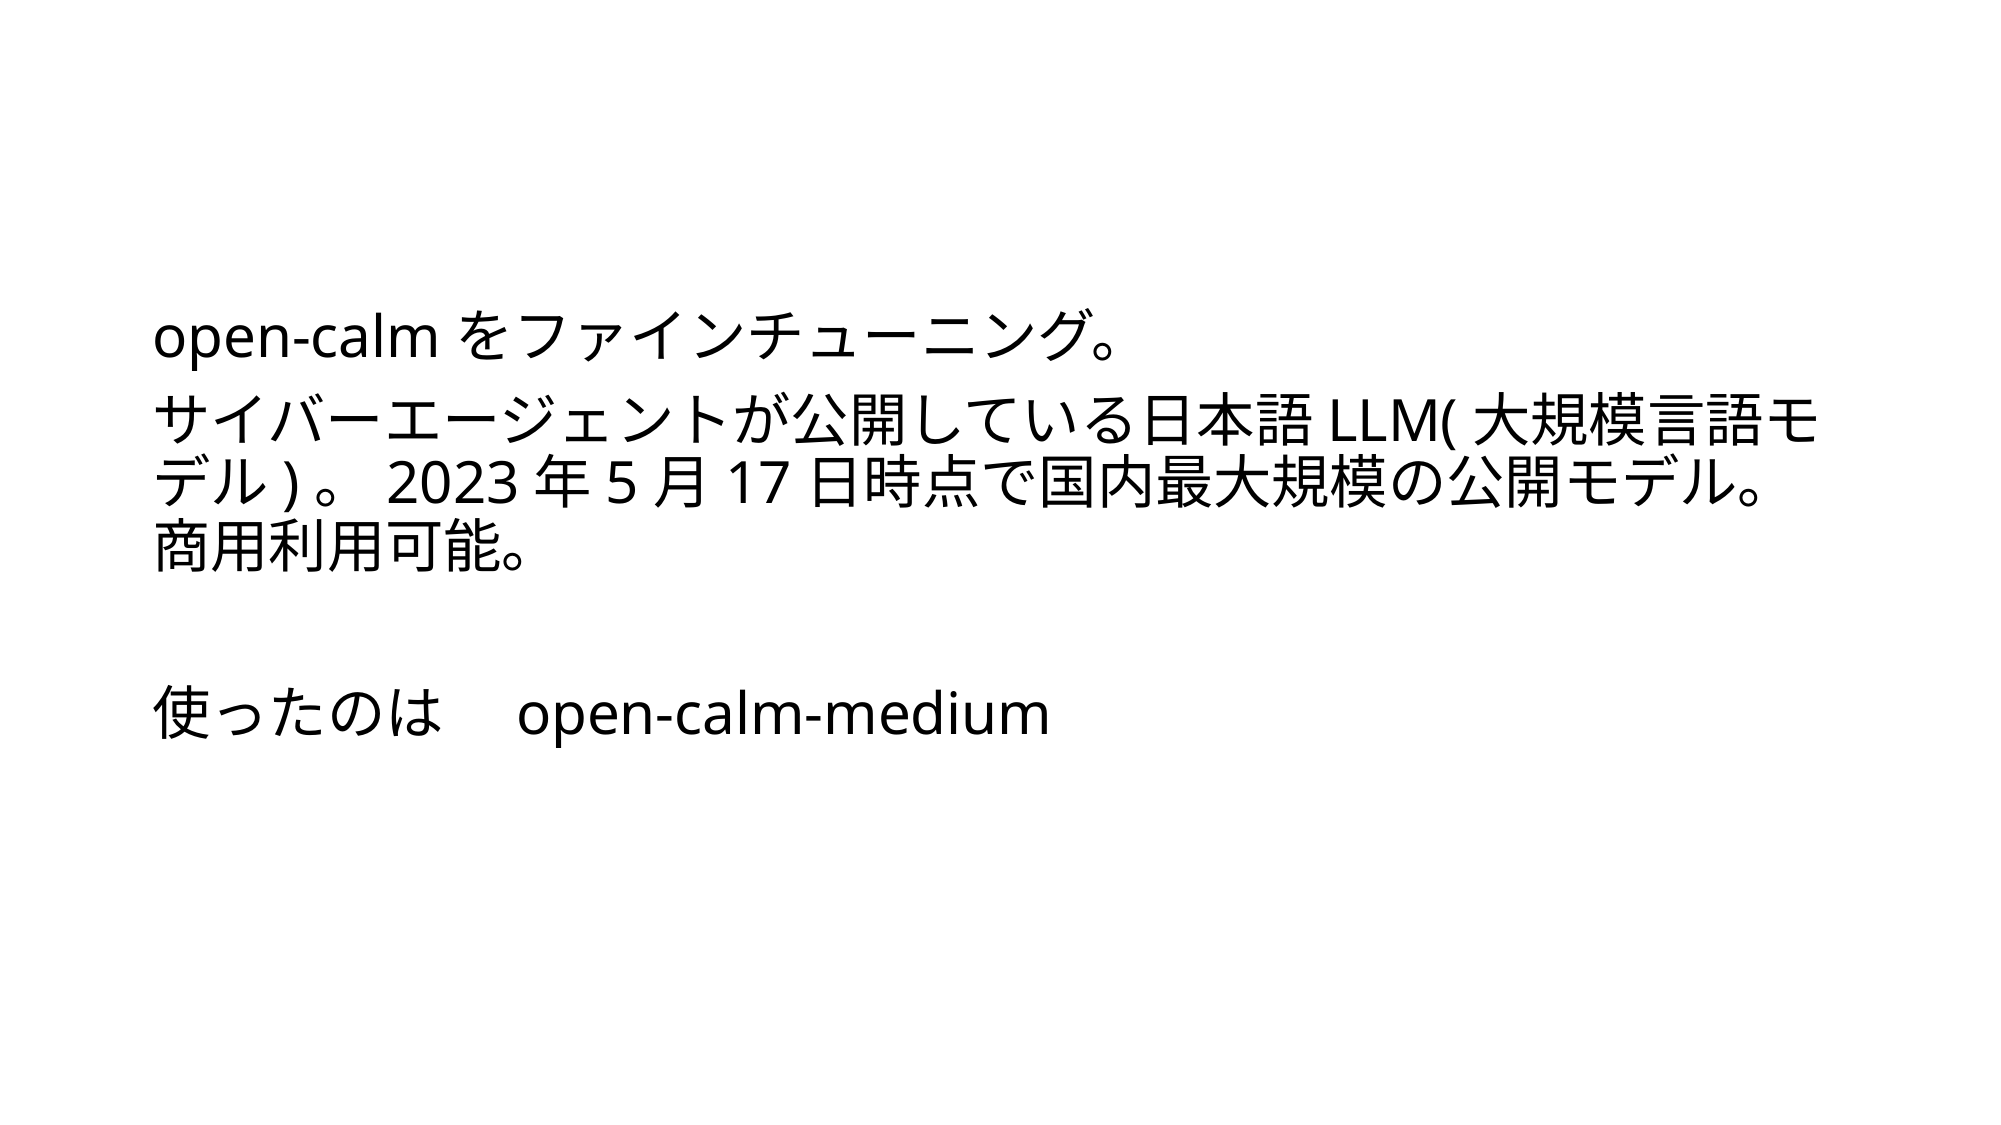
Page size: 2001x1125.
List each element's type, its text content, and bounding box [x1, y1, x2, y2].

list open-calmをファインチューニング。 サイバーエージェントが公開している日本語LLM(大規模言語モデル)。2023年5月17日時点で国内最大規模の公開モデル。商用利用可能。 使ったのは open-calm-medium [137, 299, 1863, 1014]
